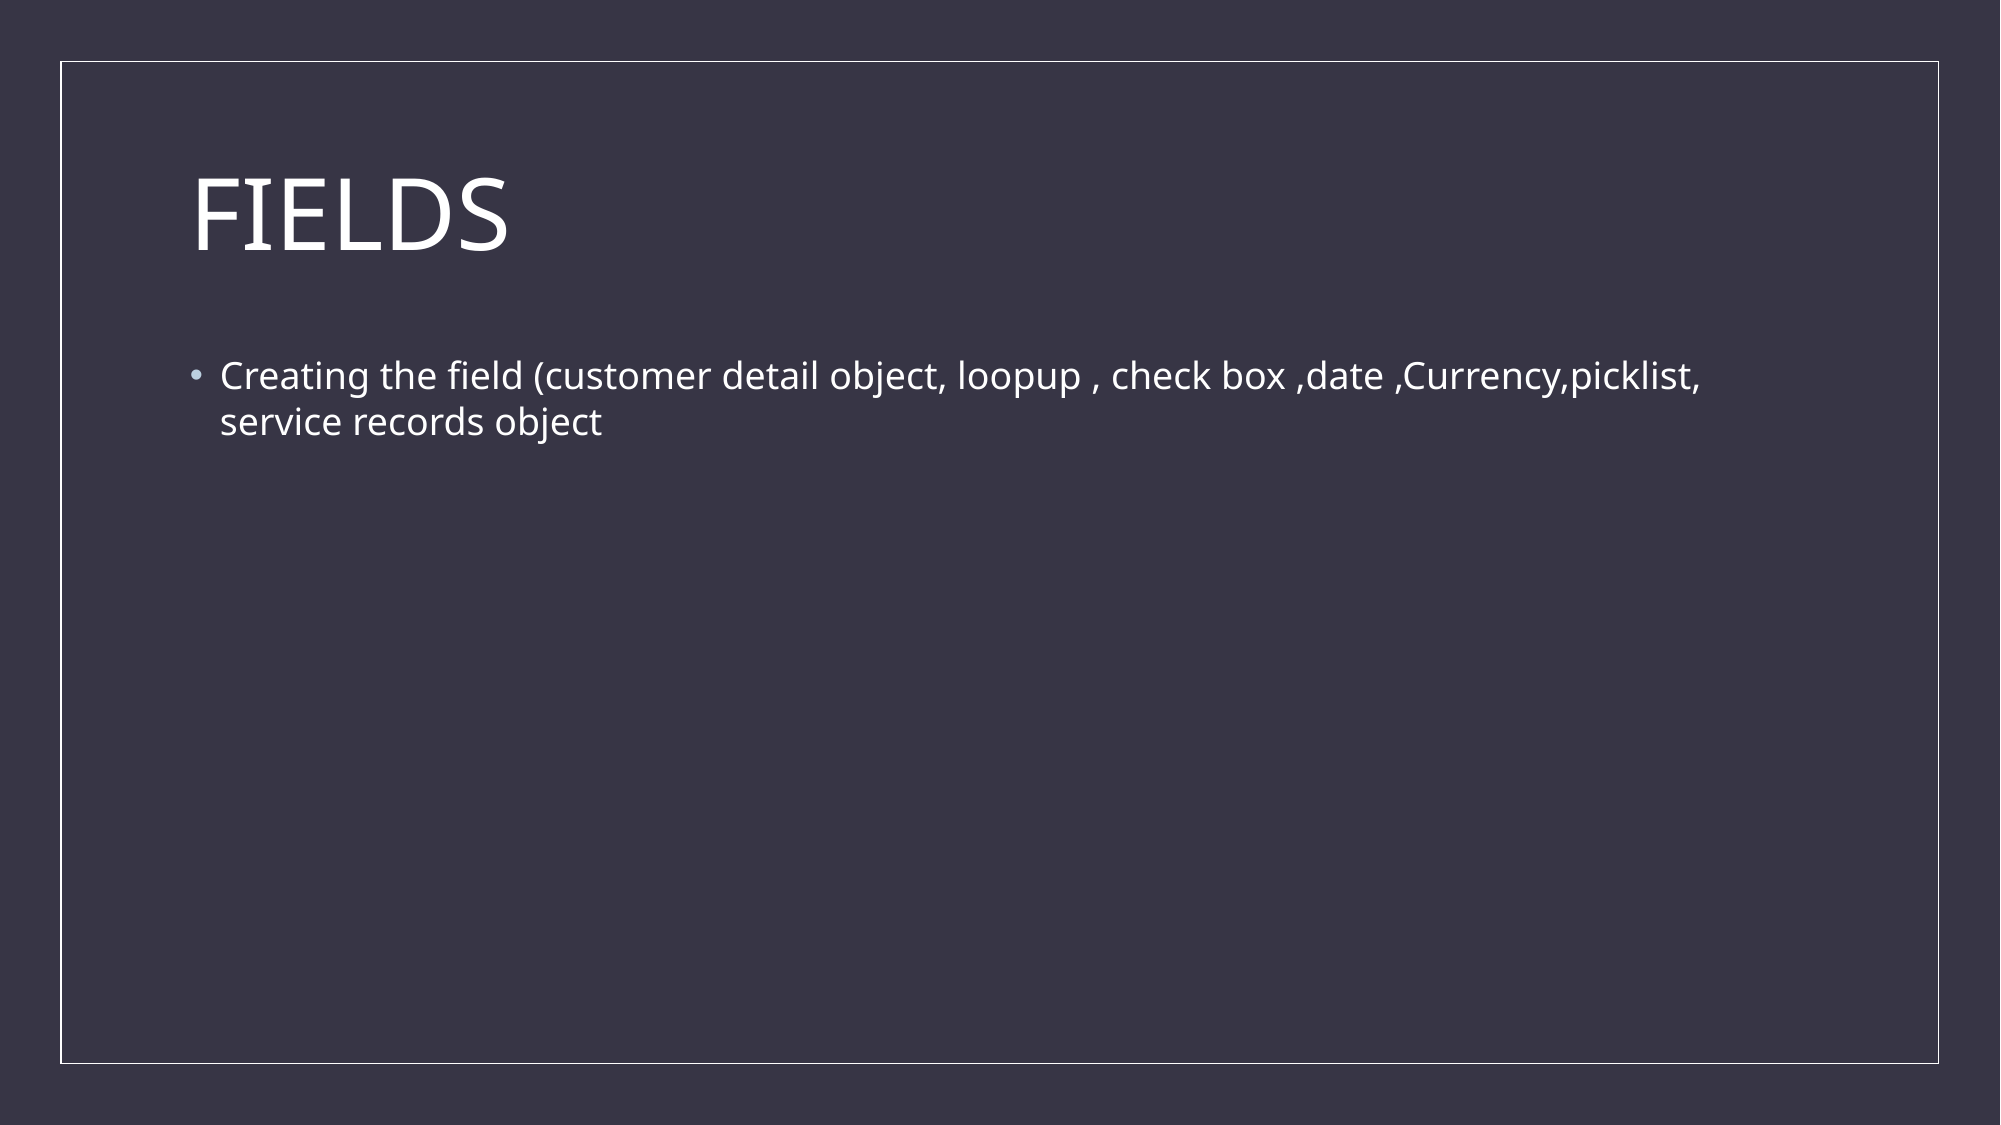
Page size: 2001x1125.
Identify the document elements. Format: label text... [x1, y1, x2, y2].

title FIELDS [174, 105, 1825, 331]
list Creating the field (customer detail object, loopup , check box ,date ,Currency,picklist, service records object [174, 345, 1825, 990]
